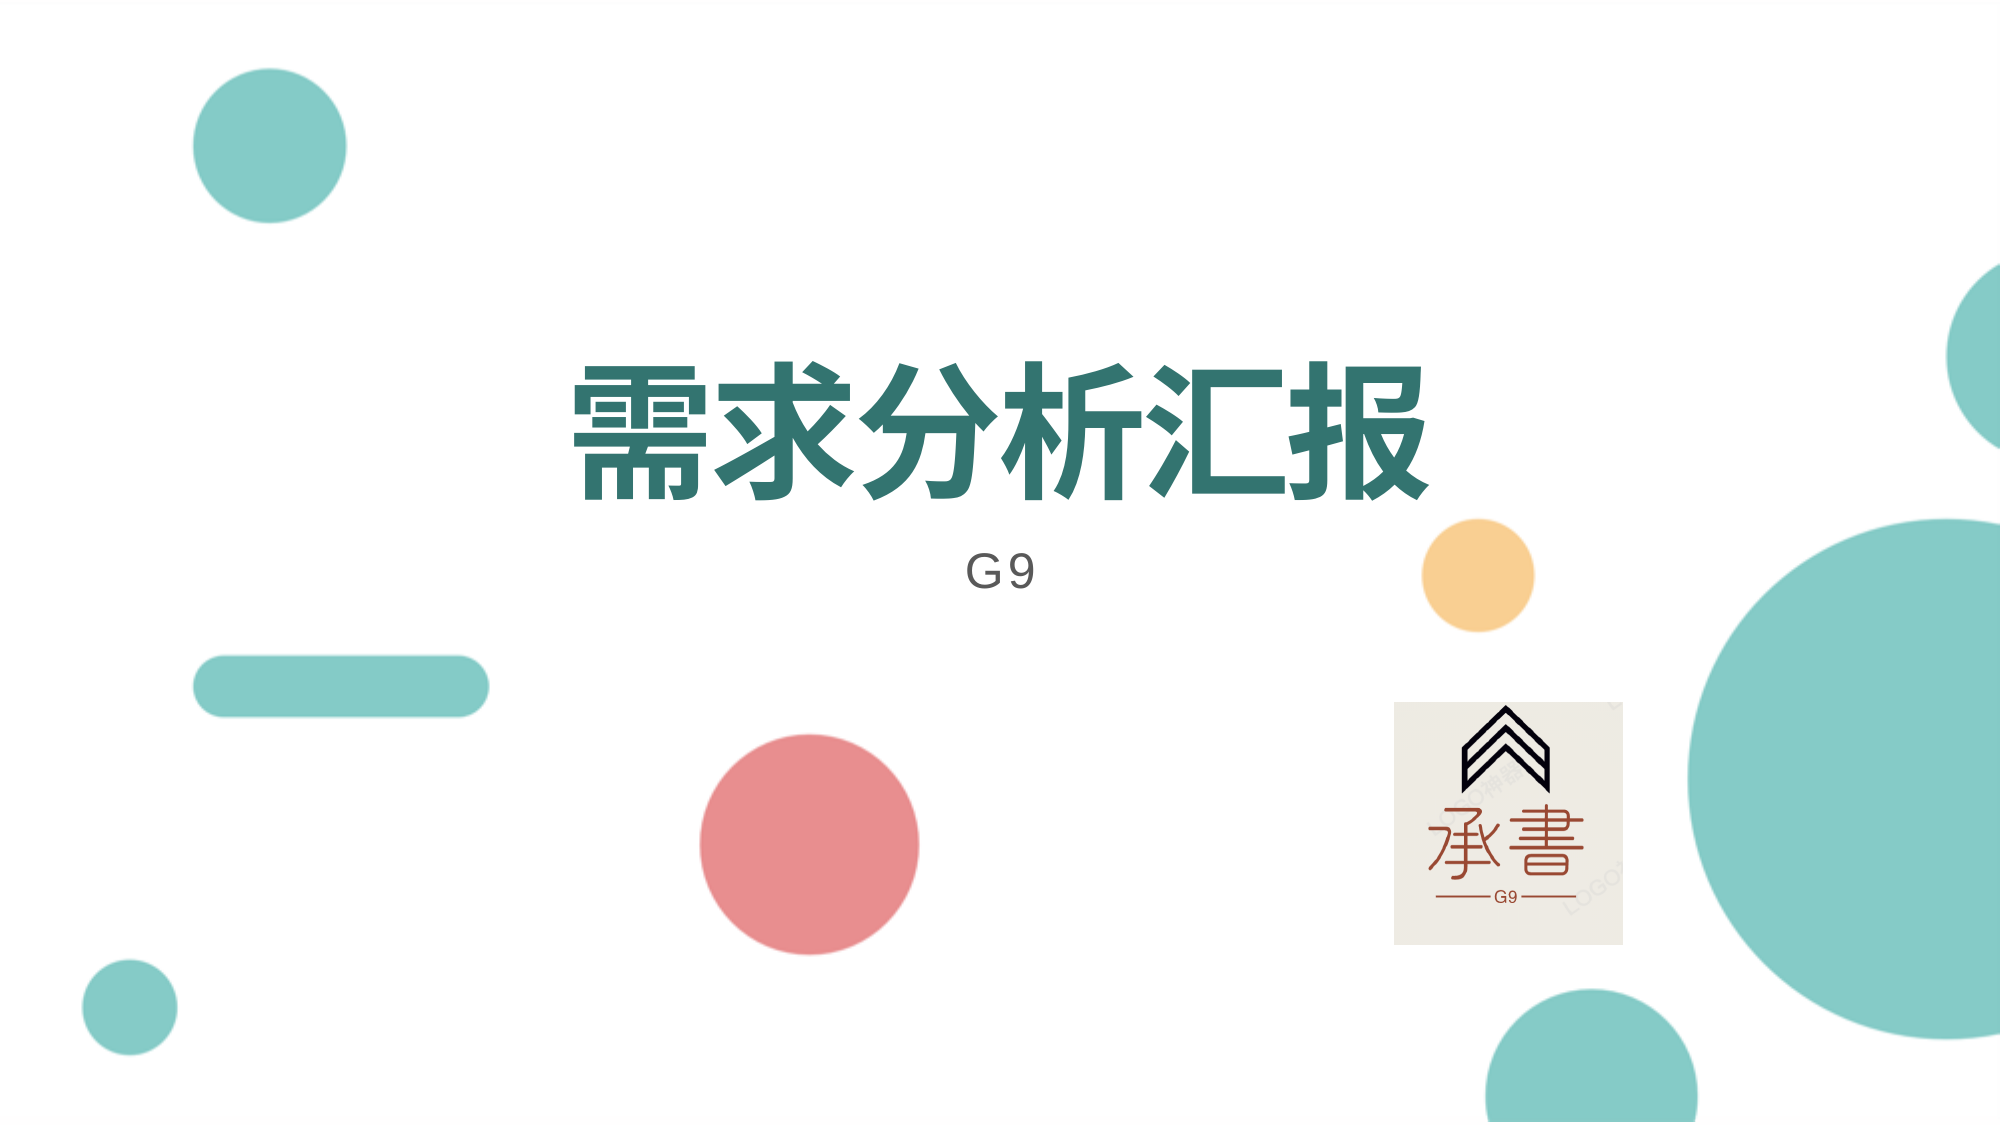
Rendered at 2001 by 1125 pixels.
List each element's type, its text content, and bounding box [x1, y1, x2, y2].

picture [0, 2, 2000, 1122]
title 需求分析汇报 [271, 337, 1730, 518]
subtitle G9 [271, 538, 1730, 788]
